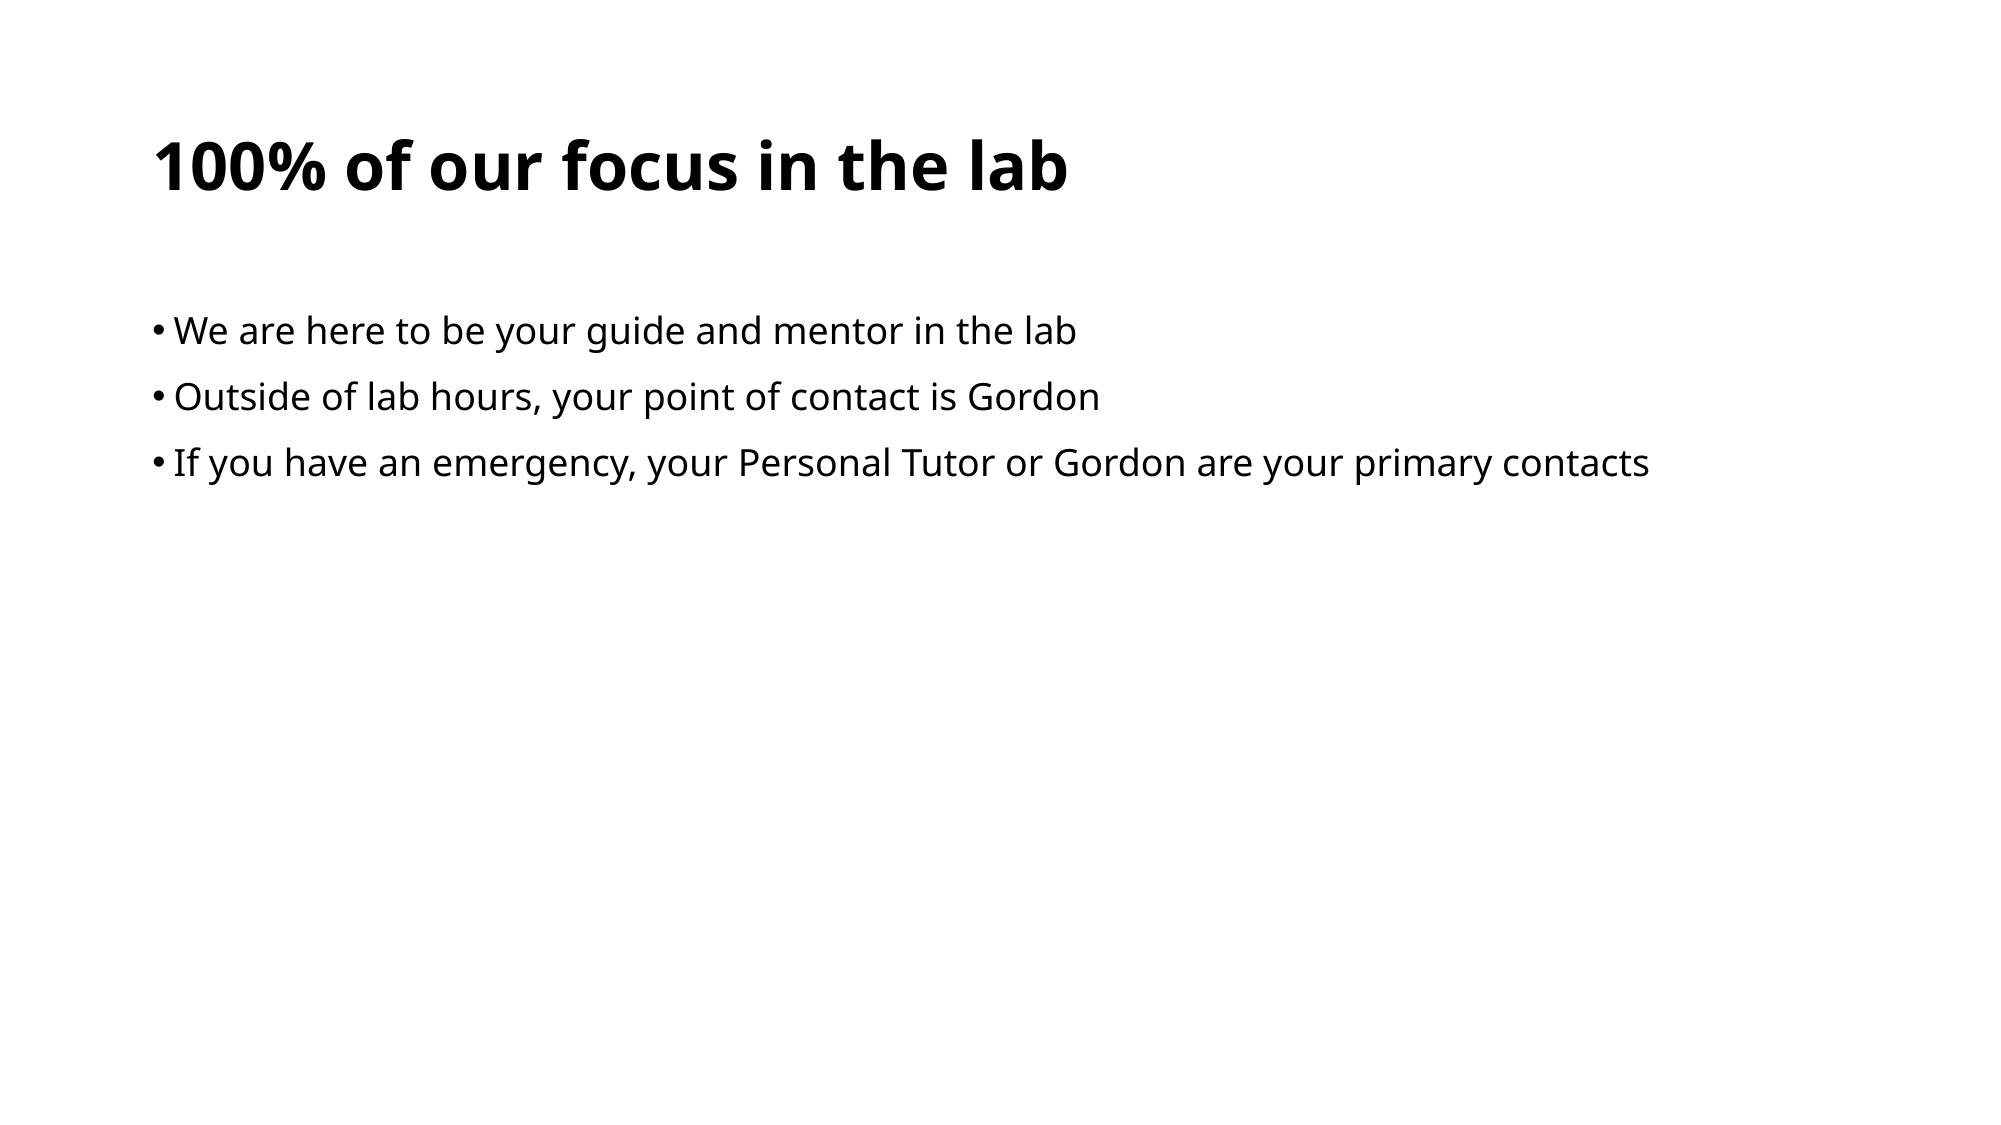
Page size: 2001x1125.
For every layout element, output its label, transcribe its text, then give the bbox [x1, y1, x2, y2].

title 100% of our focus in the lab [137, 59, 1779, 278]
list We are here to be your guide and mentor in the lab Outside of lab hours, your point of contact is Gordon If you have an emergency, your Personal Tutor or Gordon are your primary contacts [137, 299, 1863, 1014]
